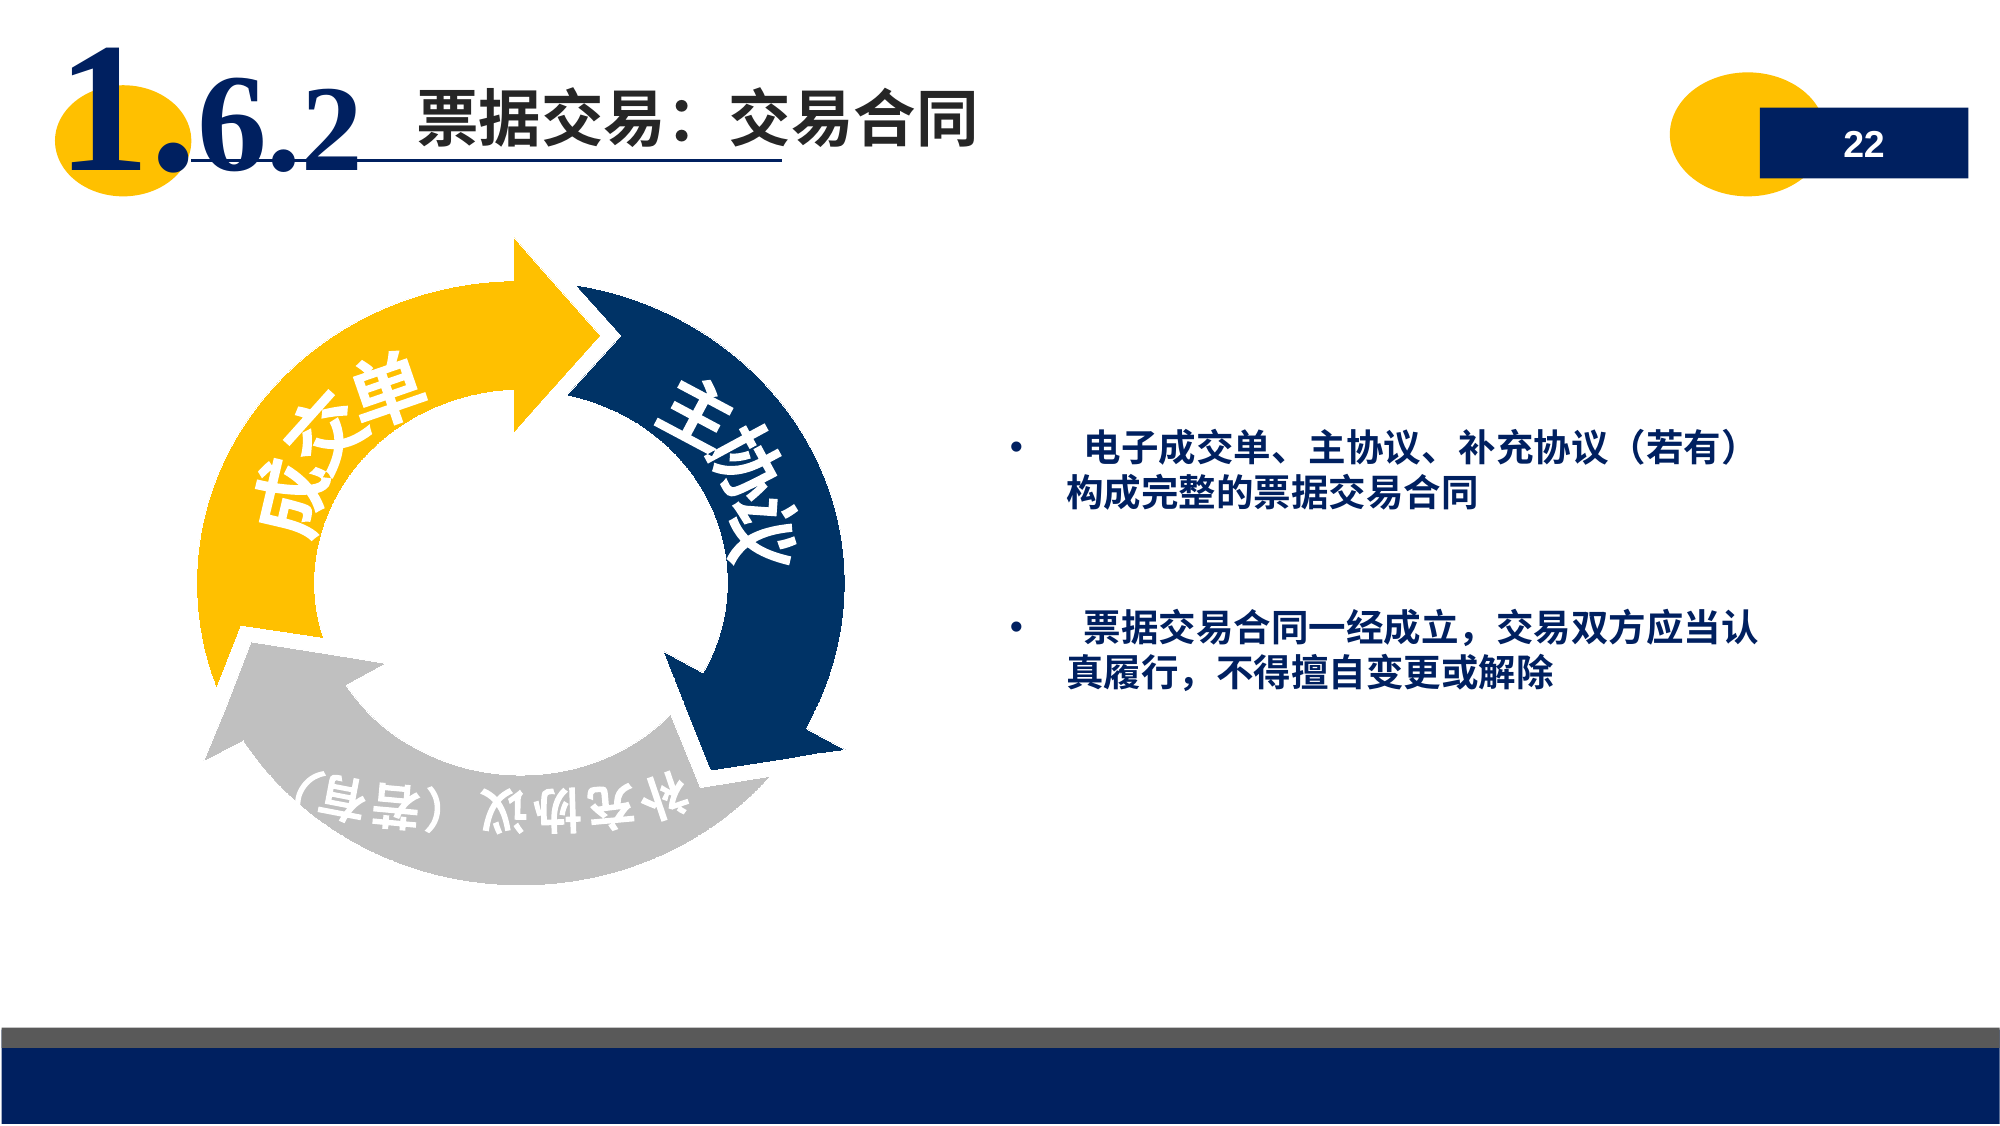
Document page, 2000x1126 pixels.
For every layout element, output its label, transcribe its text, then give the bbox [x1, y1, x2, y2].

text_box 22 [1759, 107, 1969, 179]
text_box [1, 1048, 2000, 1124]
text_box 1.6.2 [39, 0, 418, 217]
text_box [54, 0, 1166, 197]
text_box 电子成交单、主协议、补充协议（若有）构成完整的票据交易合同 票据交易合同一经成立，交易双方应当认真履行，不得擅自变更或解除 [991, 414, 1809, 749]
text_box [1, 1027, 2000, 1048]
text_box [196, 236, 847, 886]
text_box [1669, 72, 1818, 197]
